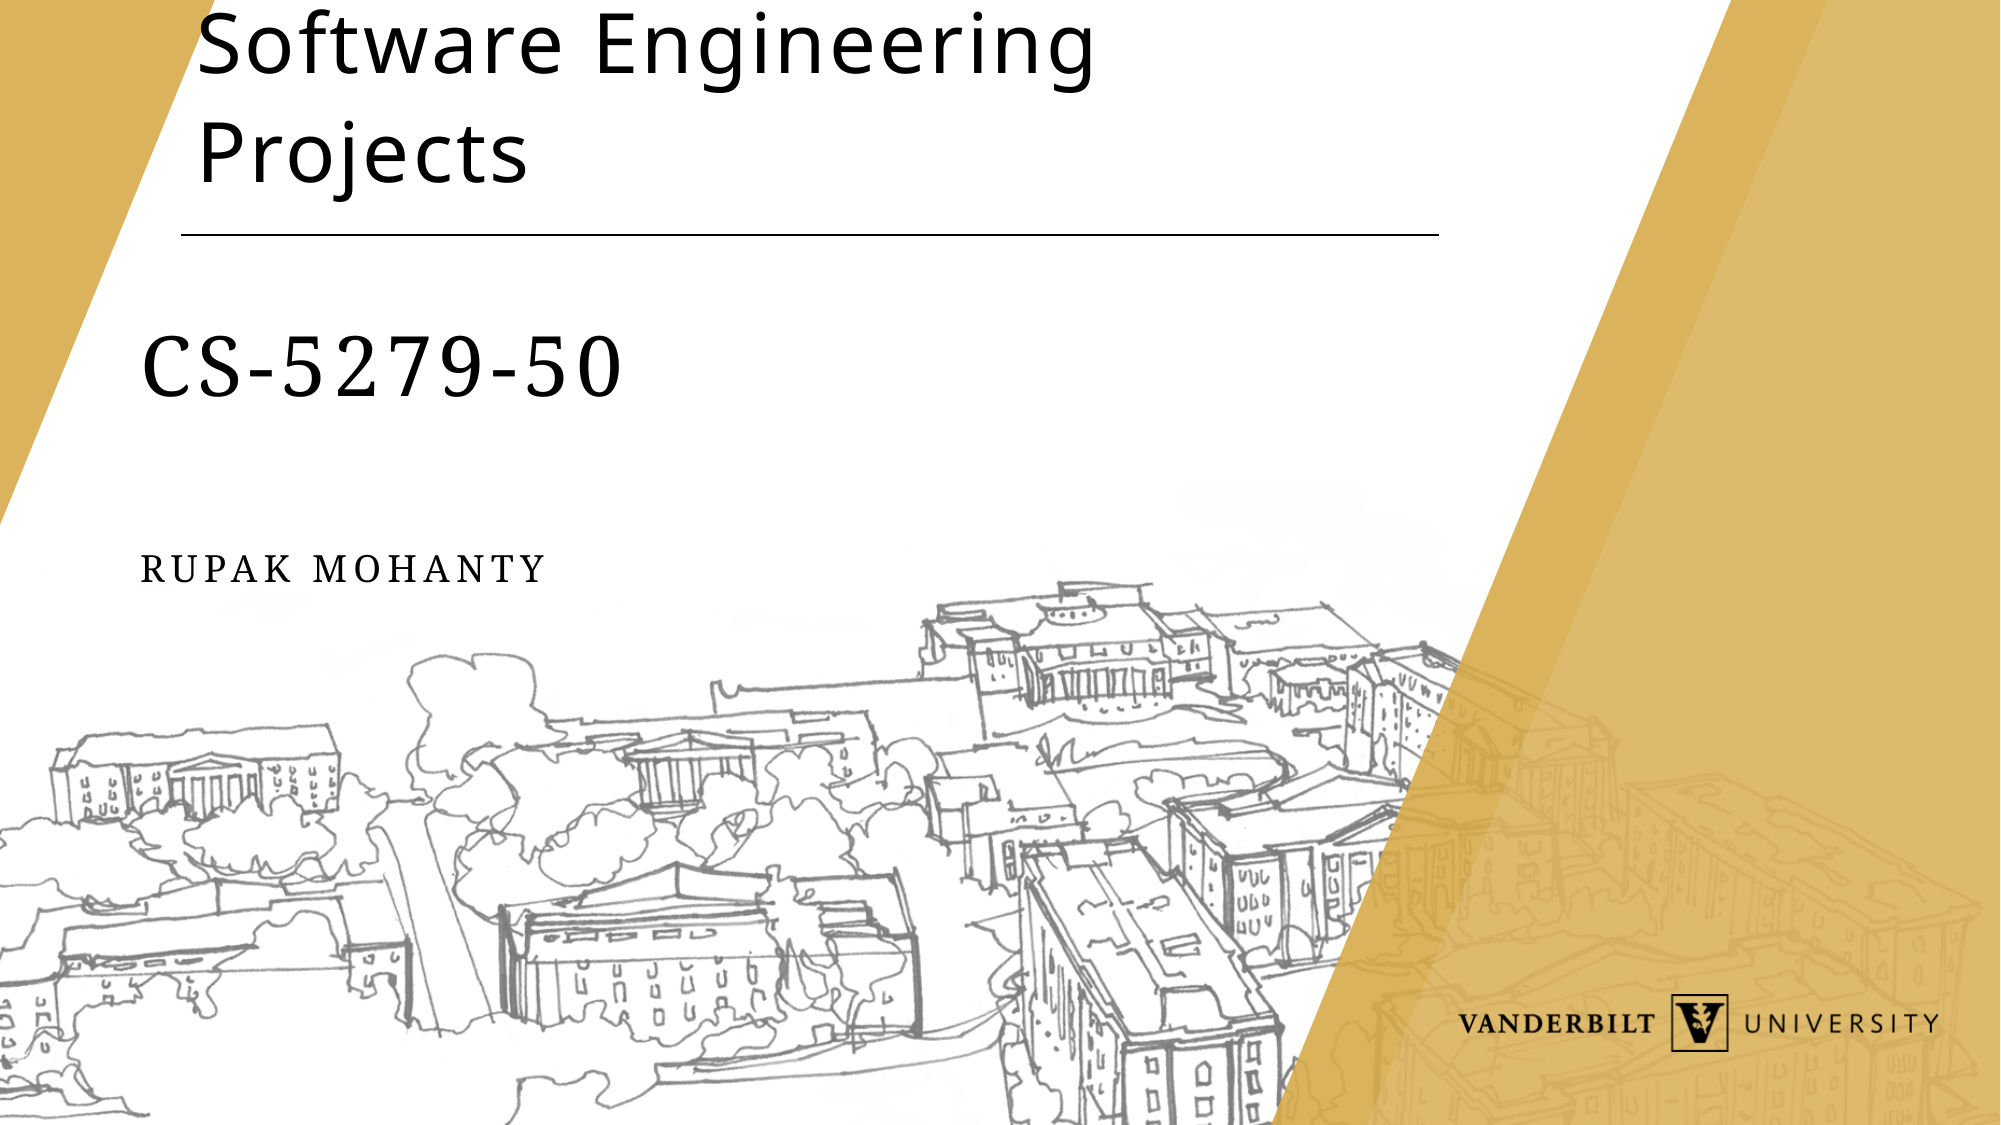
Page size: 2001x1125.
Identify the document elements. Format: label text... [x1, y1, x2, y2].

title CS-5279-50 Rupak Mohanty [125, 317, 1383, 617]
picture [1458, 994, 1939, 1052]
subtitle Software Engineering Projects [181, 78, 1446, 208]
